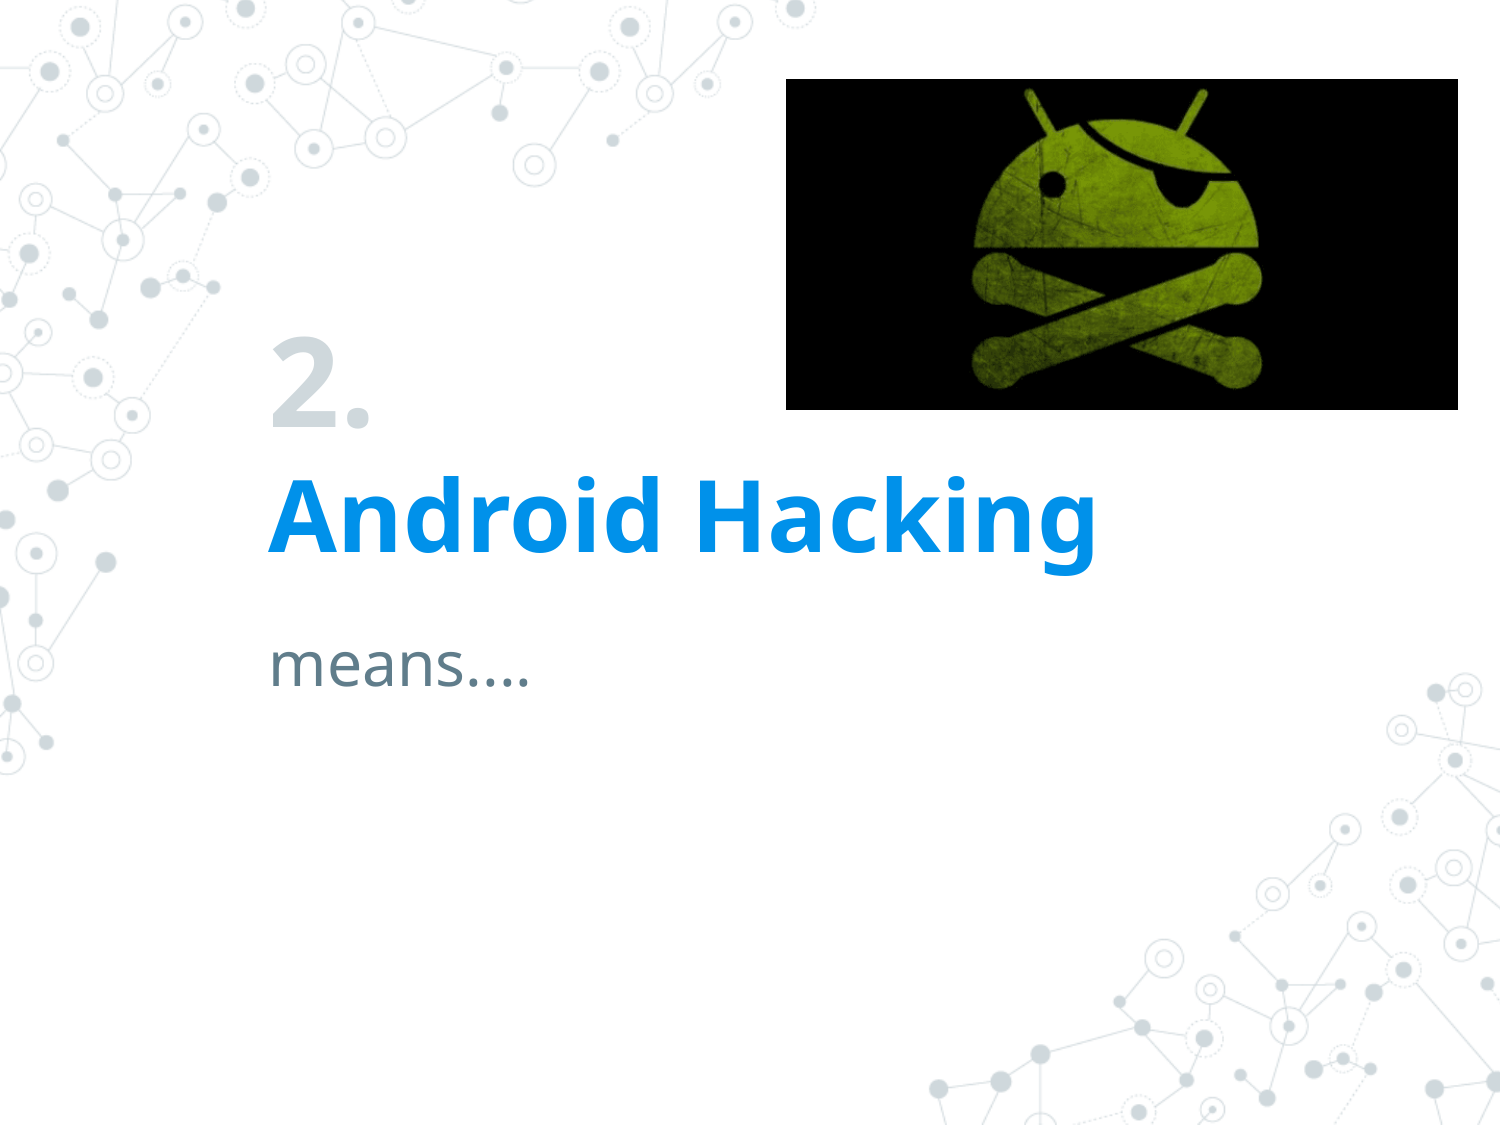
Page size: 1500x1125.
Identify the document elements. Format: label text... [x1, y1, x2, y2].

subtitle means.... [253, 608, 1211, 781]
title 2. Android Hacking [253, 333, 1211, 588]
picture [0, 0, 1500, 1125]
